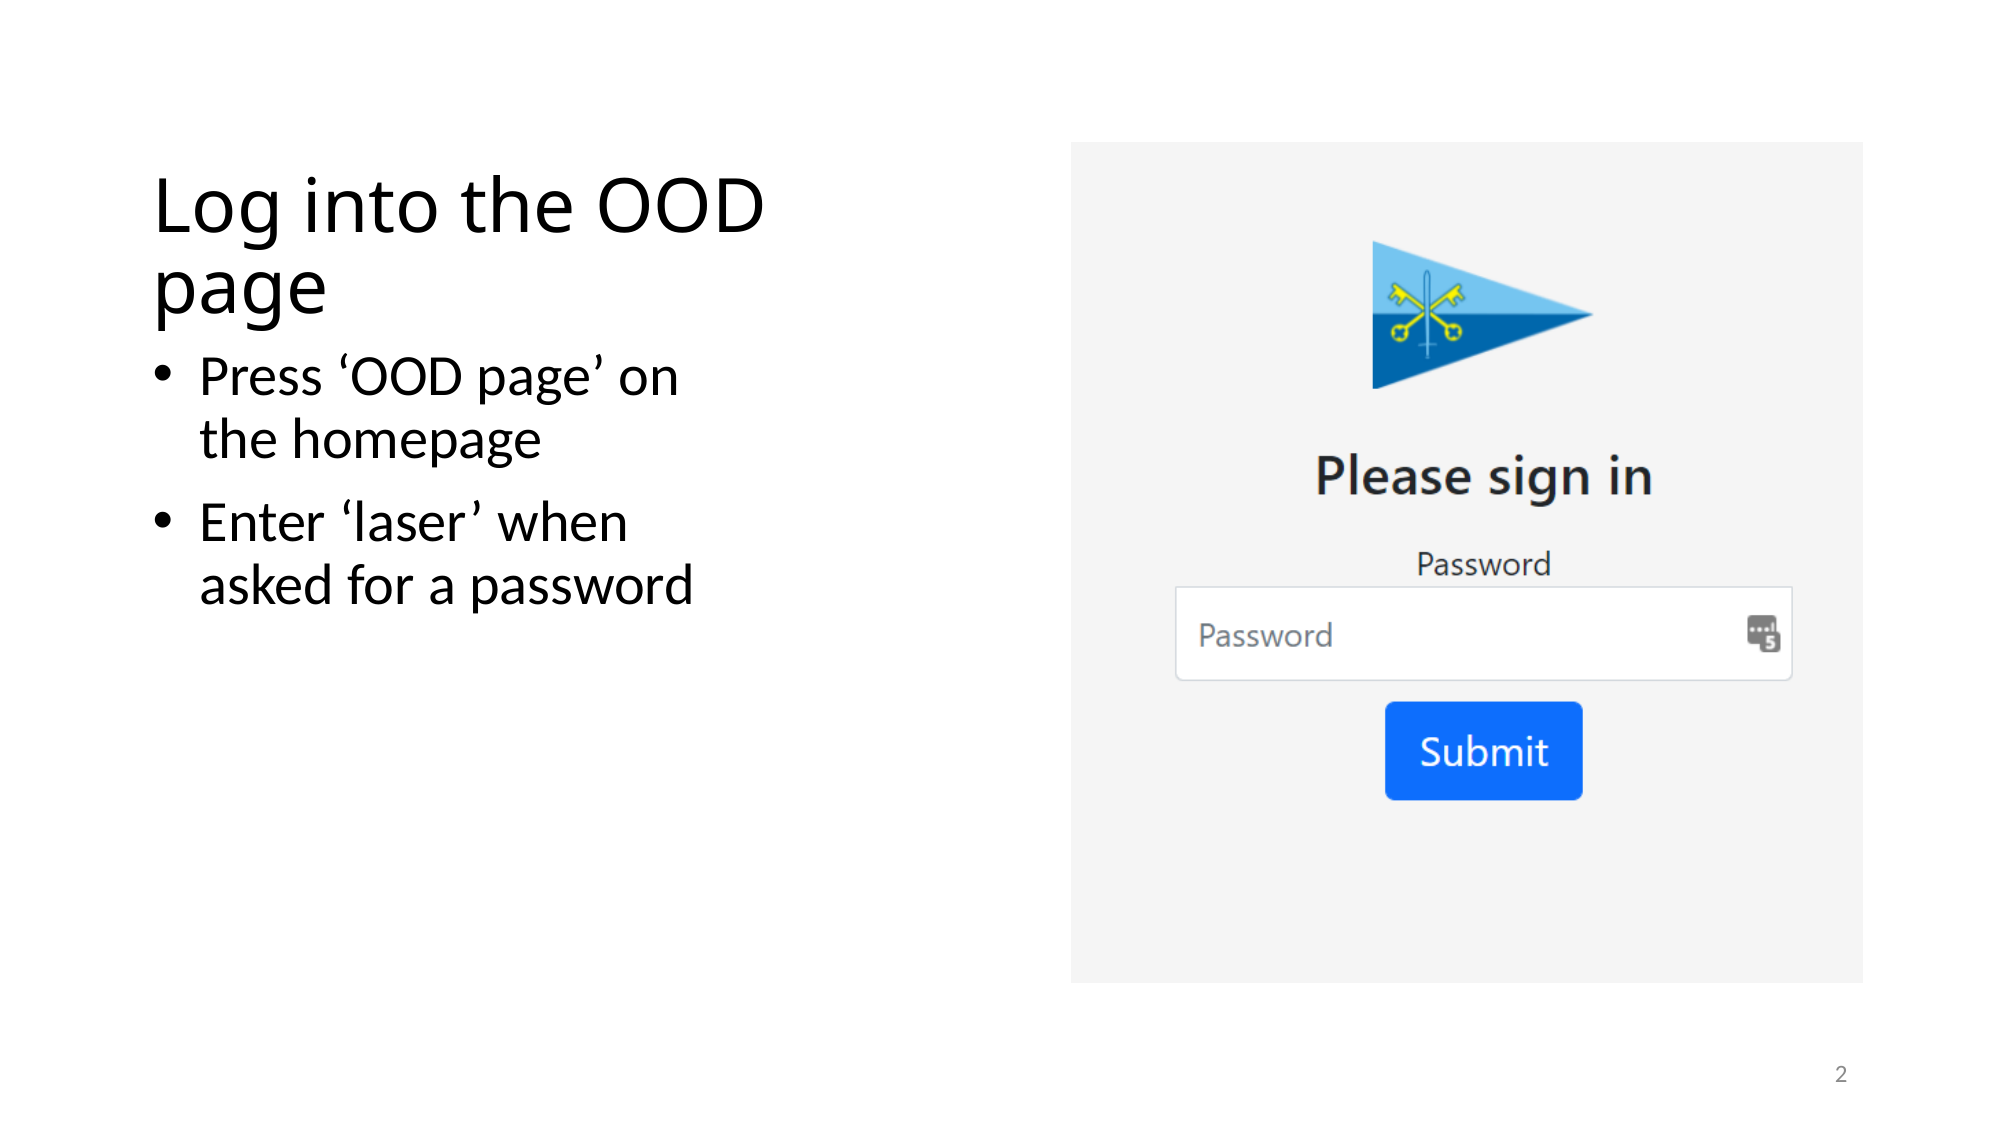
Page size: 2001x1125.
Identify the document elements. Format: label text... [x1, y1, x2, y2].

title Log into the OOD page [137, 75, 783, 337]
slide_number 2 [1412, 1042, 1863, 1103]
picture [1071, 142, 1863, 983]
list Press ‘OOD page’ on the homepage Enter ‘laser’ when asked for a password [137, 337, 783, 963]
